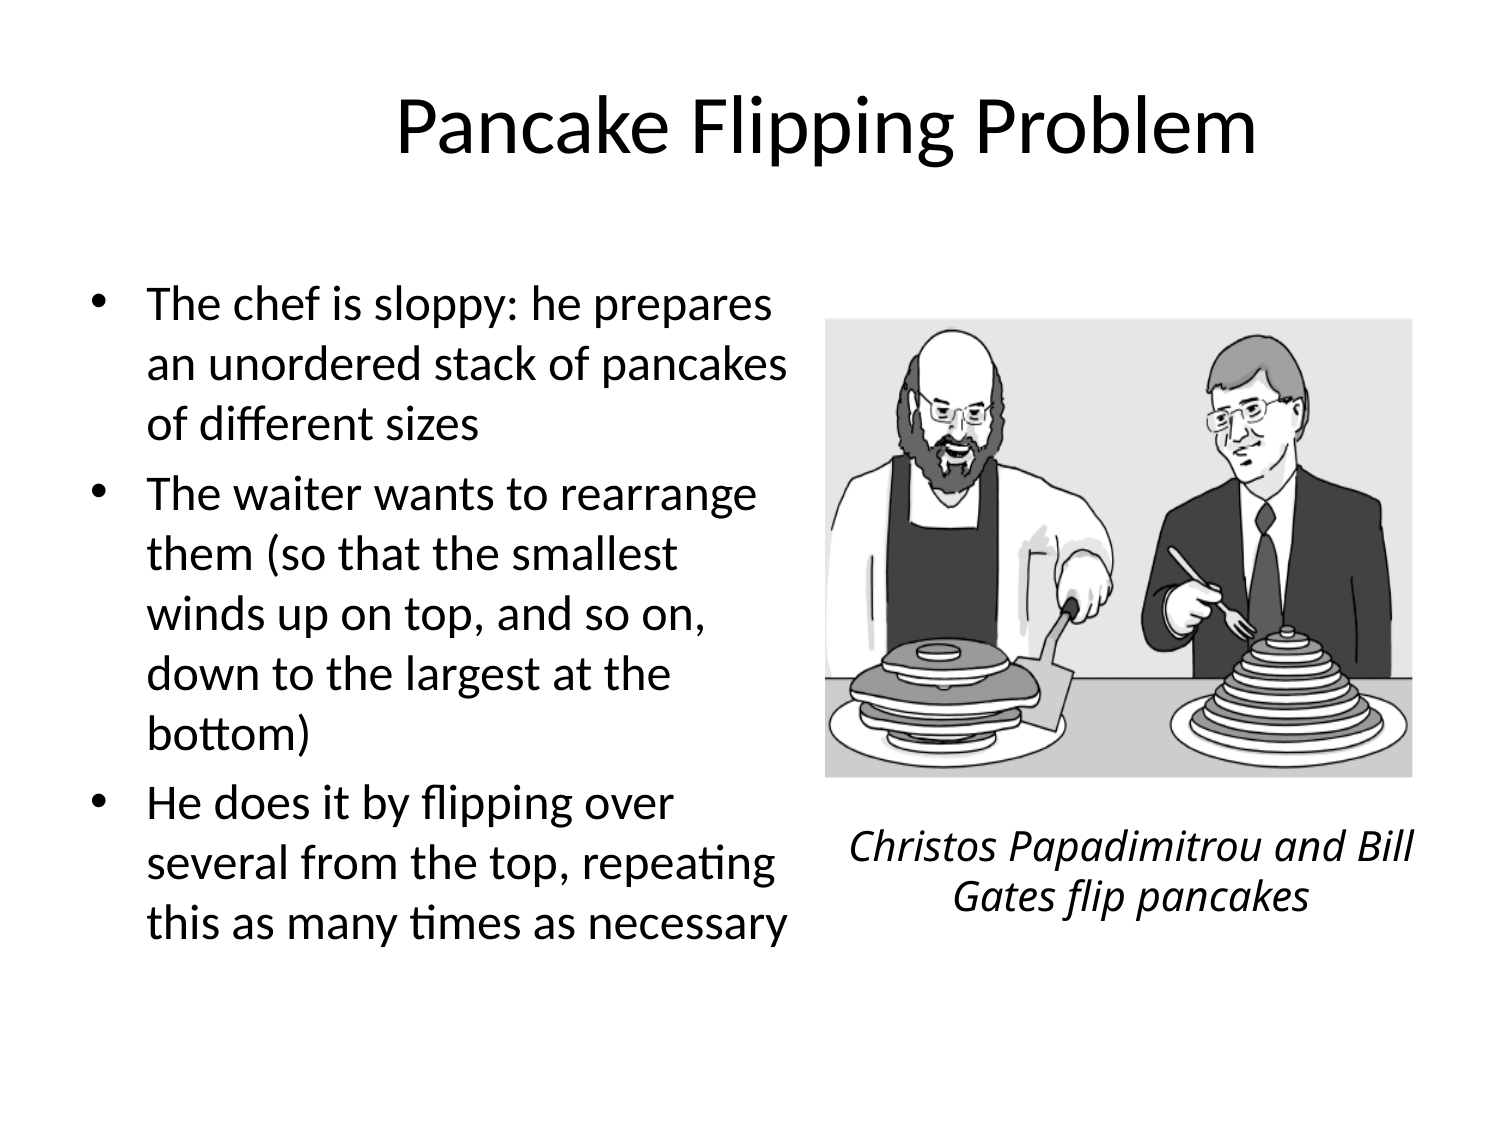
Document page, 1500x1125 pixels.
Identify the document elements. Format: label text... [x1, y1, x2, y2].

list The chef is sloppy: he prepares an unordered stack of pancakes of different sizes The waiter wants to rearrange them (so that the smallest winds up on top, and so on, down to the largest at the bottom) He does it by flipping over several from the top, repeating this as many times as necessary [75, 262, 813, 1006]
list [824, 312, 1413, 778]
text_box Christos Papadimitrou and Bill Gates flip pancakes [824, 812, 1438, 928]
title Pancake Flipping Problem [188, 41, 1468, 200]
